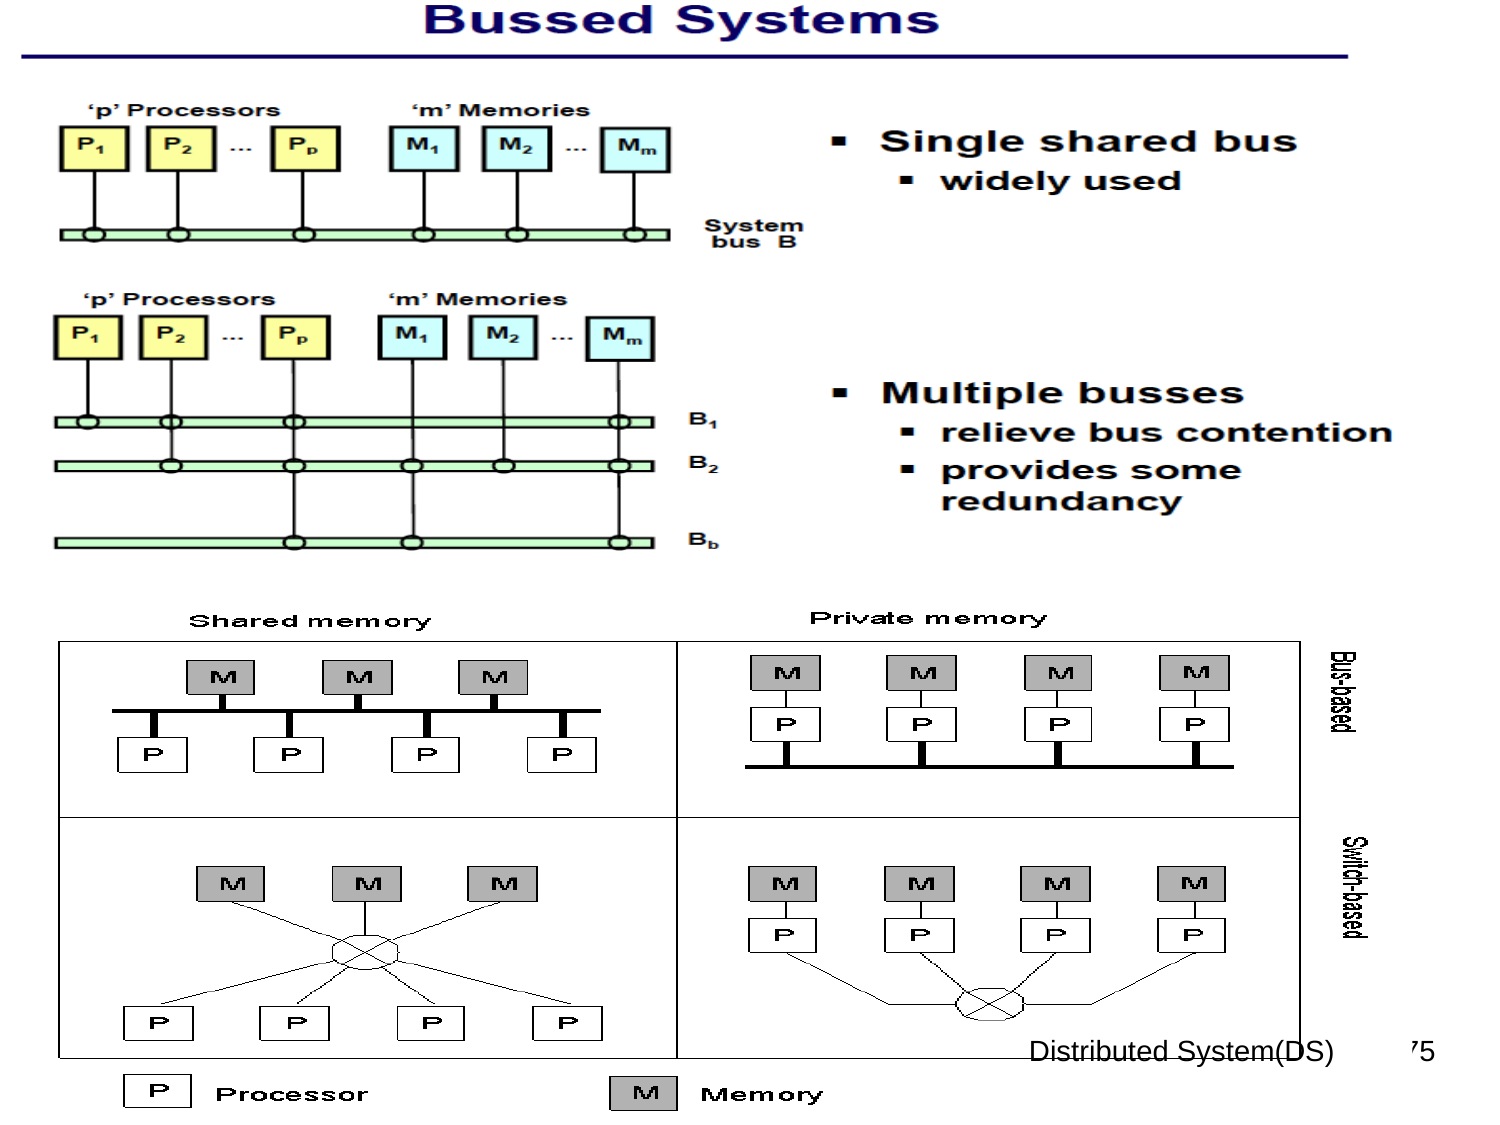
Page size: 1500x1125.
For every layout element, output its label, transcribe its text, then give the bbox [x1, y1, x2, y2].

picture [0, 574, 1413, 1125]
slide_number 75 [1416, 1024, 1451, 1103]
picture [0, 0, 1401, 563]
